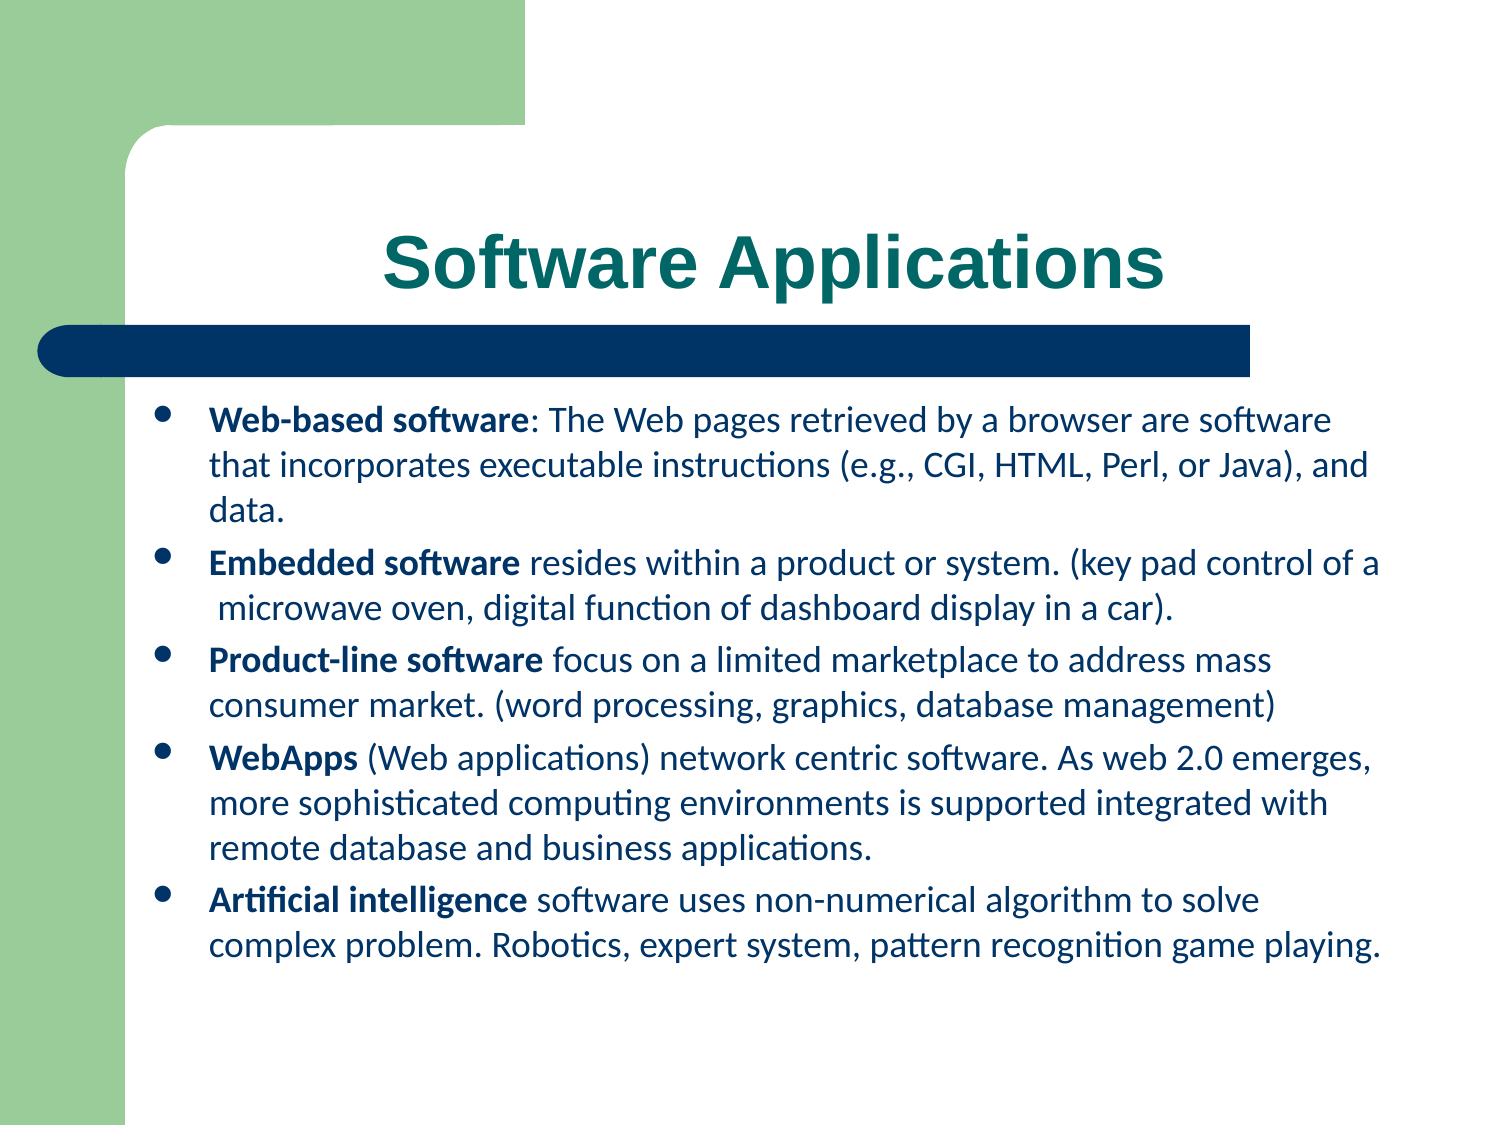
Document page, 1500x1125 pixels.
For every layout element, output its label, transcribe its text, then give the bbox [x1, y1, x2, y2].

list Web-based software: The Web pages retrieved by a browser are software that incorporates executable instructions (e.g., CGI, HTML, Perl, or Java), and data. Embedded software resides within a product or system. (key pad control of a microwave oven, digital function of dashboard display in a car). Product-line software focus on a limited marketplace to address mass consumer market. (word processing, graphics, database management) WebApps (Web applications) network centric software. As web 2.0 emerges, more sophisticated computing environments is supported integrated with remote database and business applications. Artificial intelligence software uses non-numerical algorithm to solve complex problem. Robotics, expert system, pattern recognition game playing. [137, 387, 1400, 1088]
title Software Applications [125, 125, 1425, 313]
